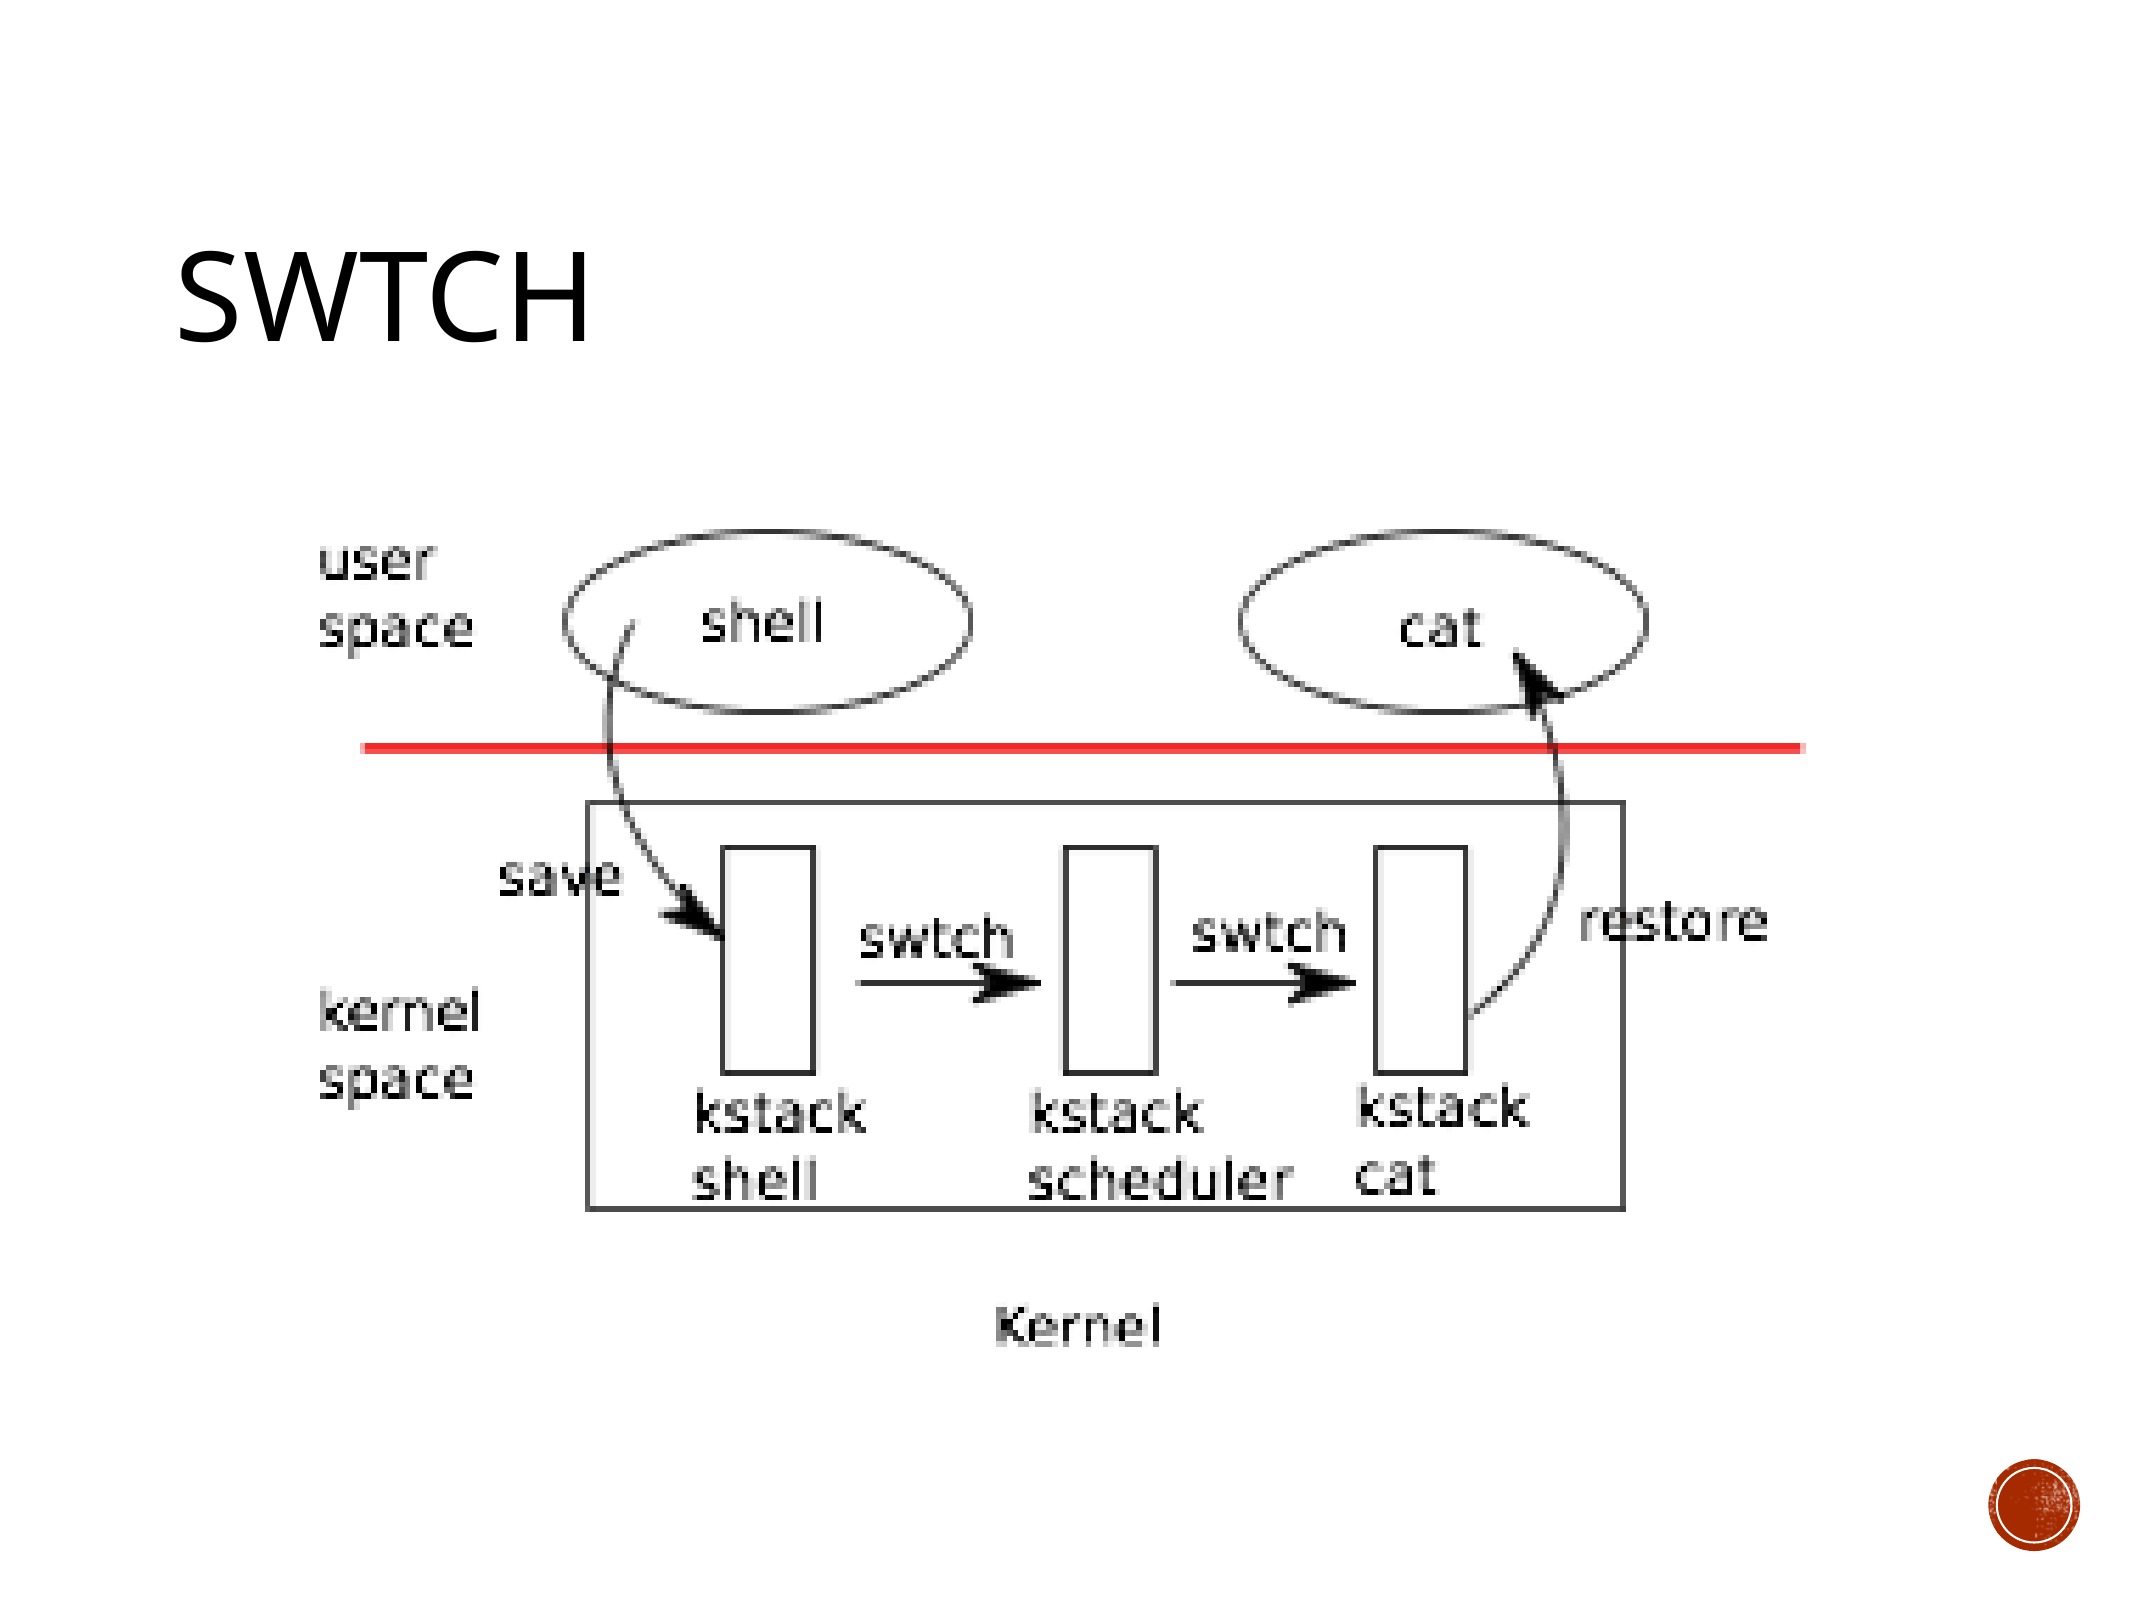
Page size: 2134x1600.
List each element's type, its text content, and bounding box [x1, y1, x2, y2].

picture [287, 518, 1846, 1370]
title swtch [159, 113, 1974, 489]
